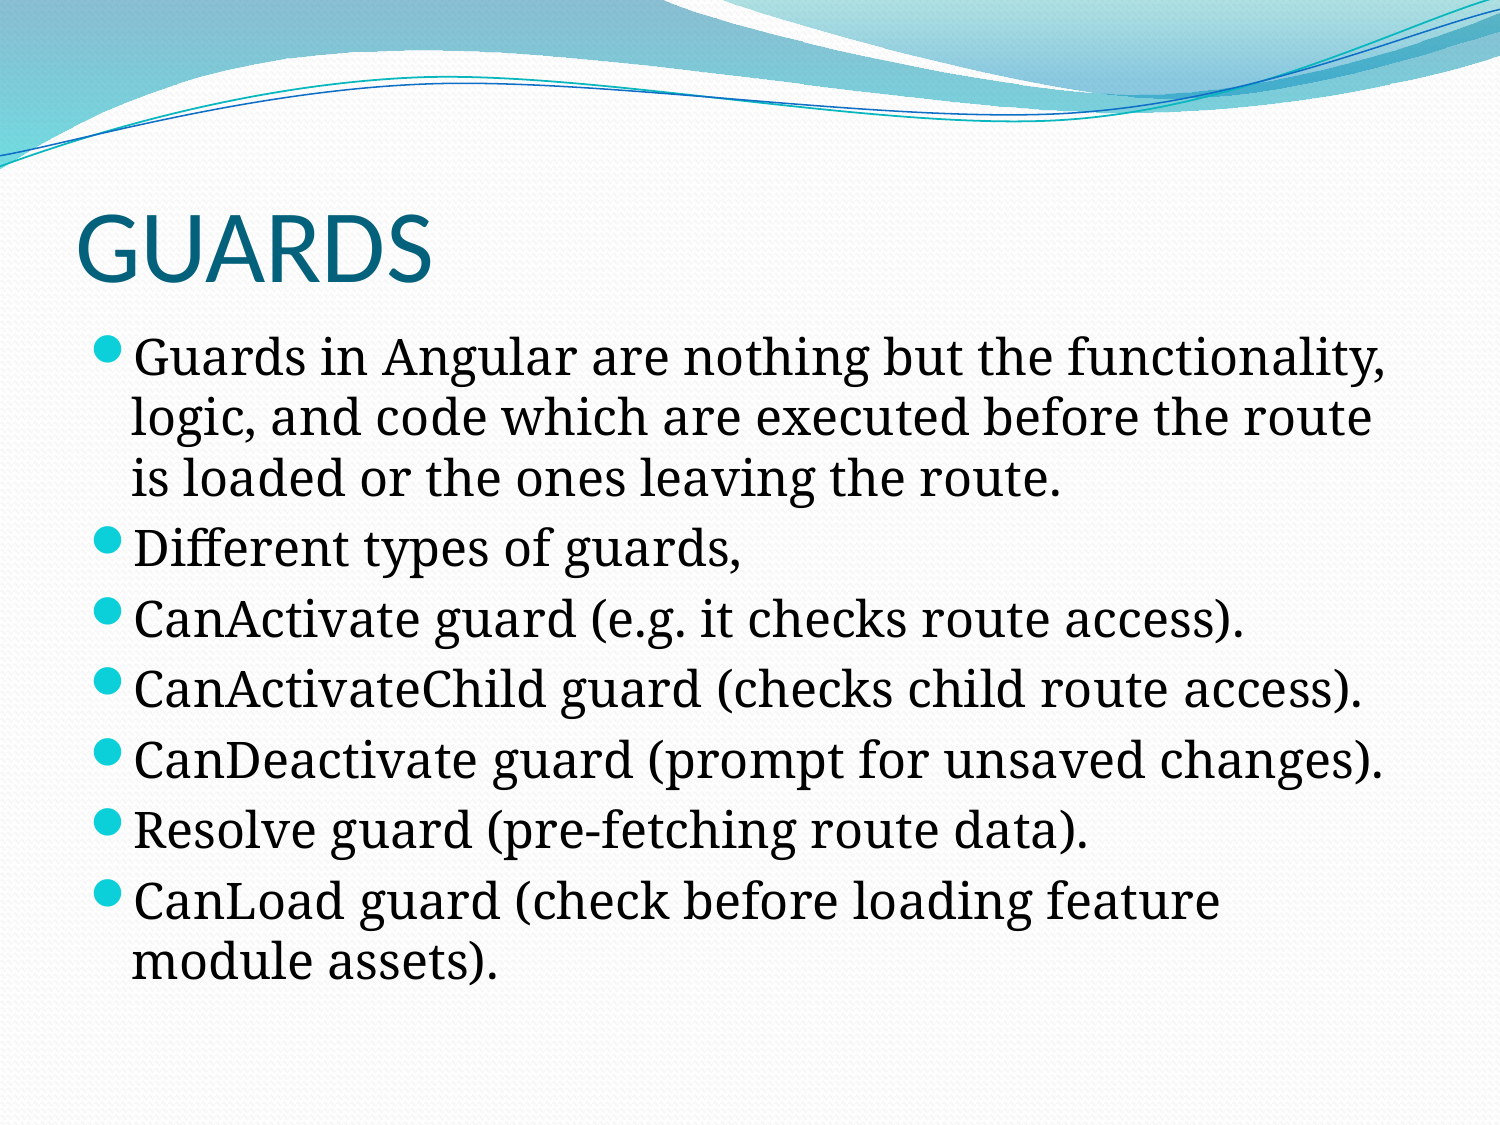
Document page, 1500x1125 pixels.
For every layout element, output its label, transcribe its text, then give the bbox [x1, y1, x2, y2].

title GUARDS [75, 115, 1425, 303]
list Guards in Angular are nothing but the functionality, logic, and code which are executed before the route is loaded or the ones leaving the route. Different types of guards, CanActivate guard (e.g. it checks route access). CanActivateChild guard (checks child route access). CanDeactivate guard (prompt for unsaved changes). Resolve guard (pre-fetching route data). CanLoad guard (check before loading feature module assets). [75, 317, 1425, 1038]
